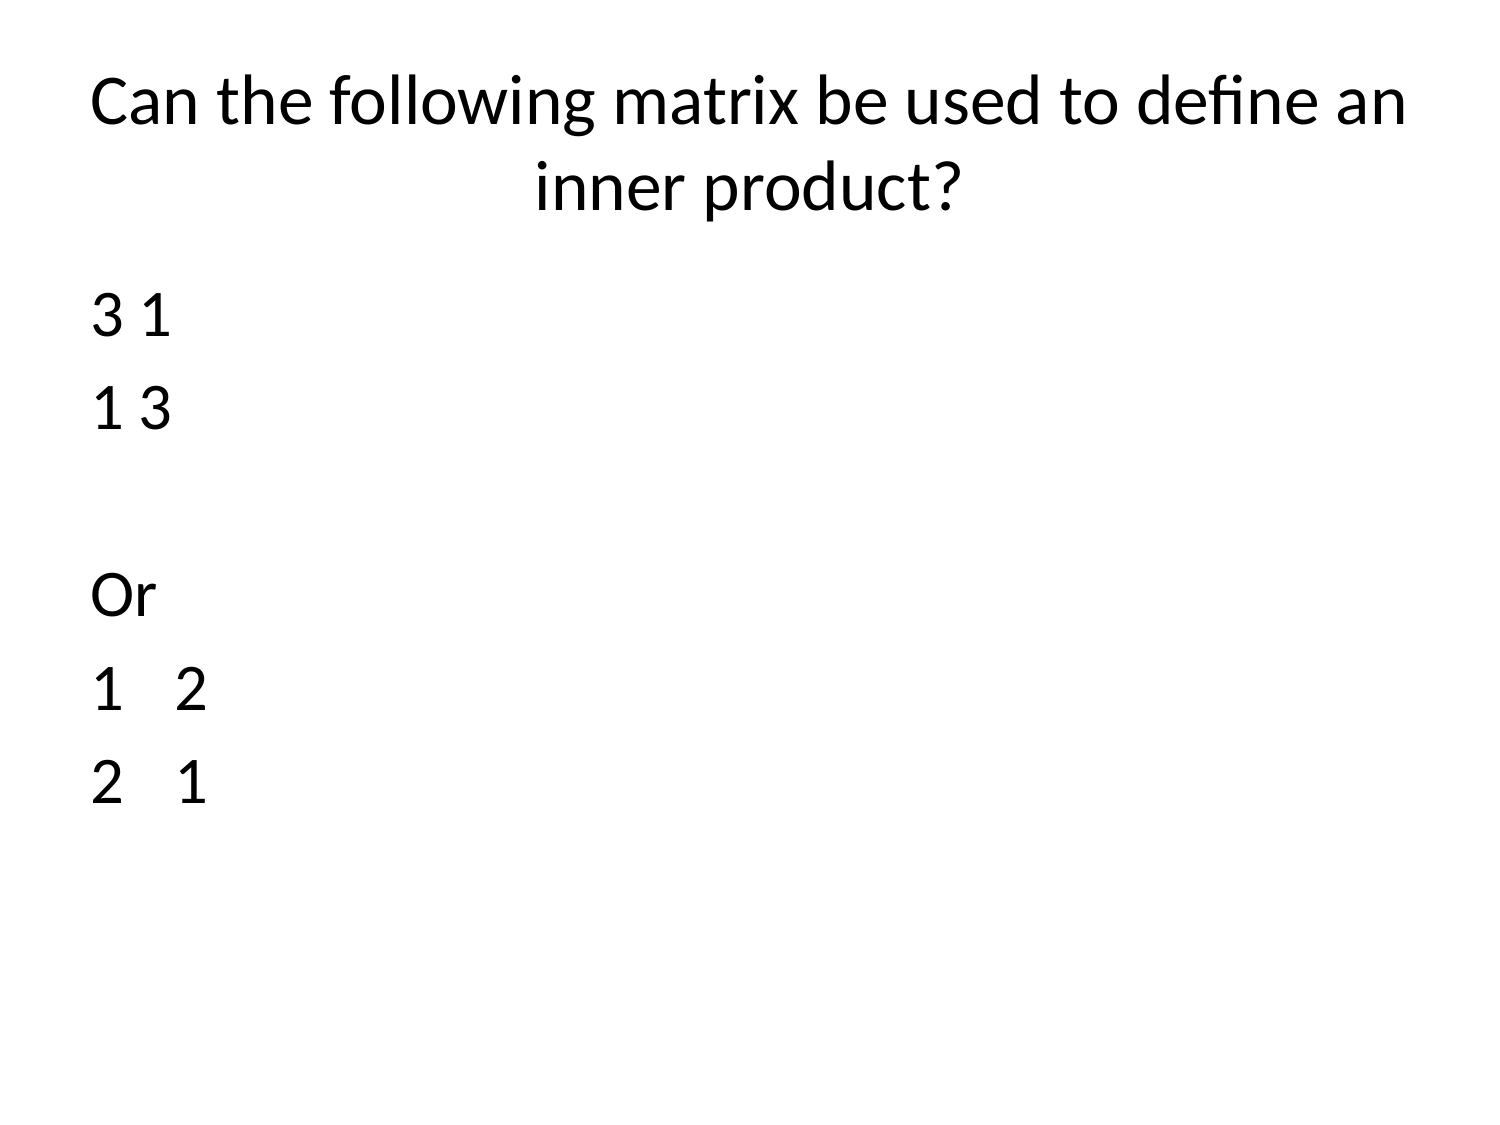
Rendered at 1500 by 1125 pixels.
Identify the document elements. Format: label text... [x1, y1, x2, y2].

list 3 1 1 3 Or 2 1 [75, 262, 1425, 1005]
title Can the following matrix be used to define an inner product? [75, 45, 1425, 233]
